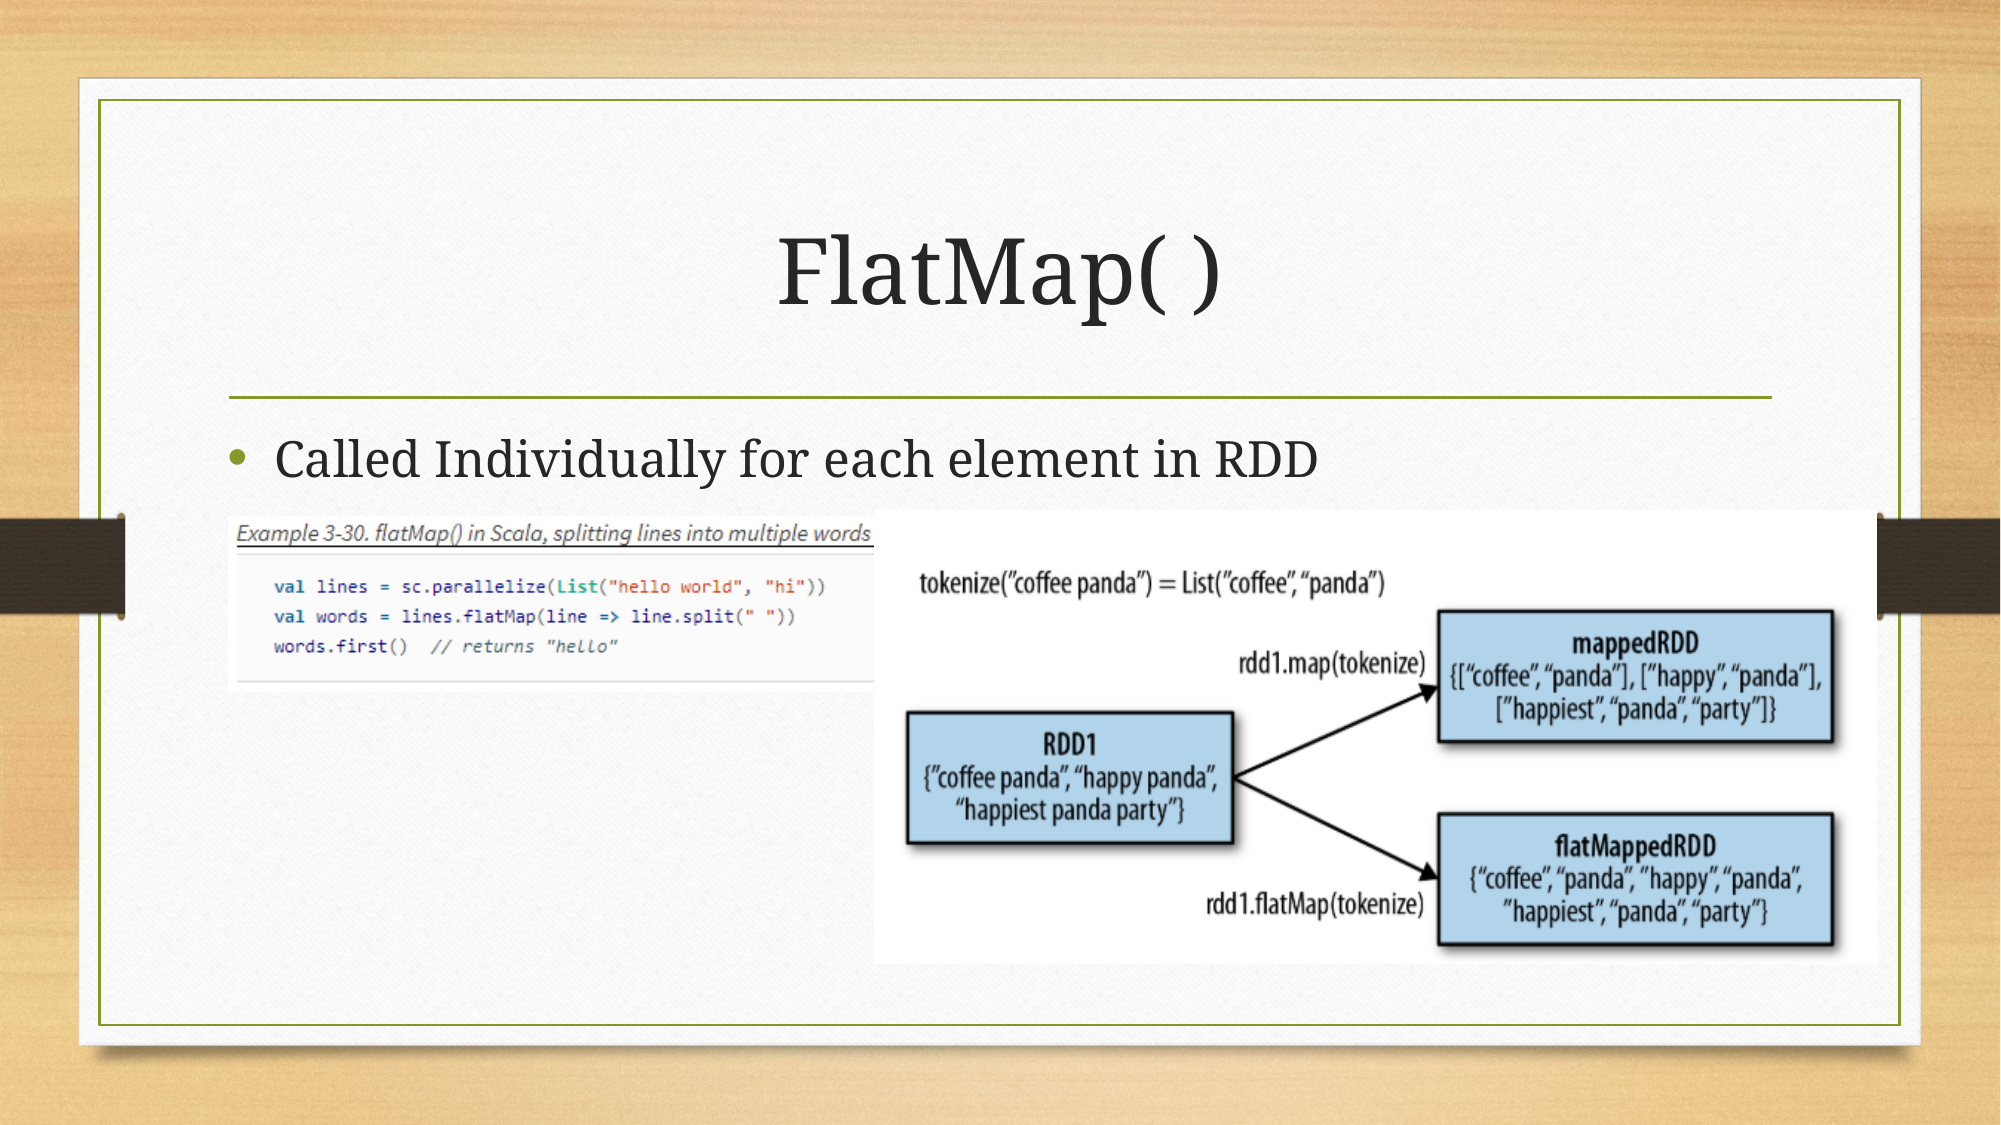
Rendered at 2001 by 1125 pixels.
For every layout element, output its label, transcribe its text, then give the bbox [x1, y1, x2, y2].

list Called Individually for each element in RDD [212, 419, 1788, 964]
picture [0, 0, 2001, 1125]
title FlatMap( ) [212, 161, 1788, 375]
